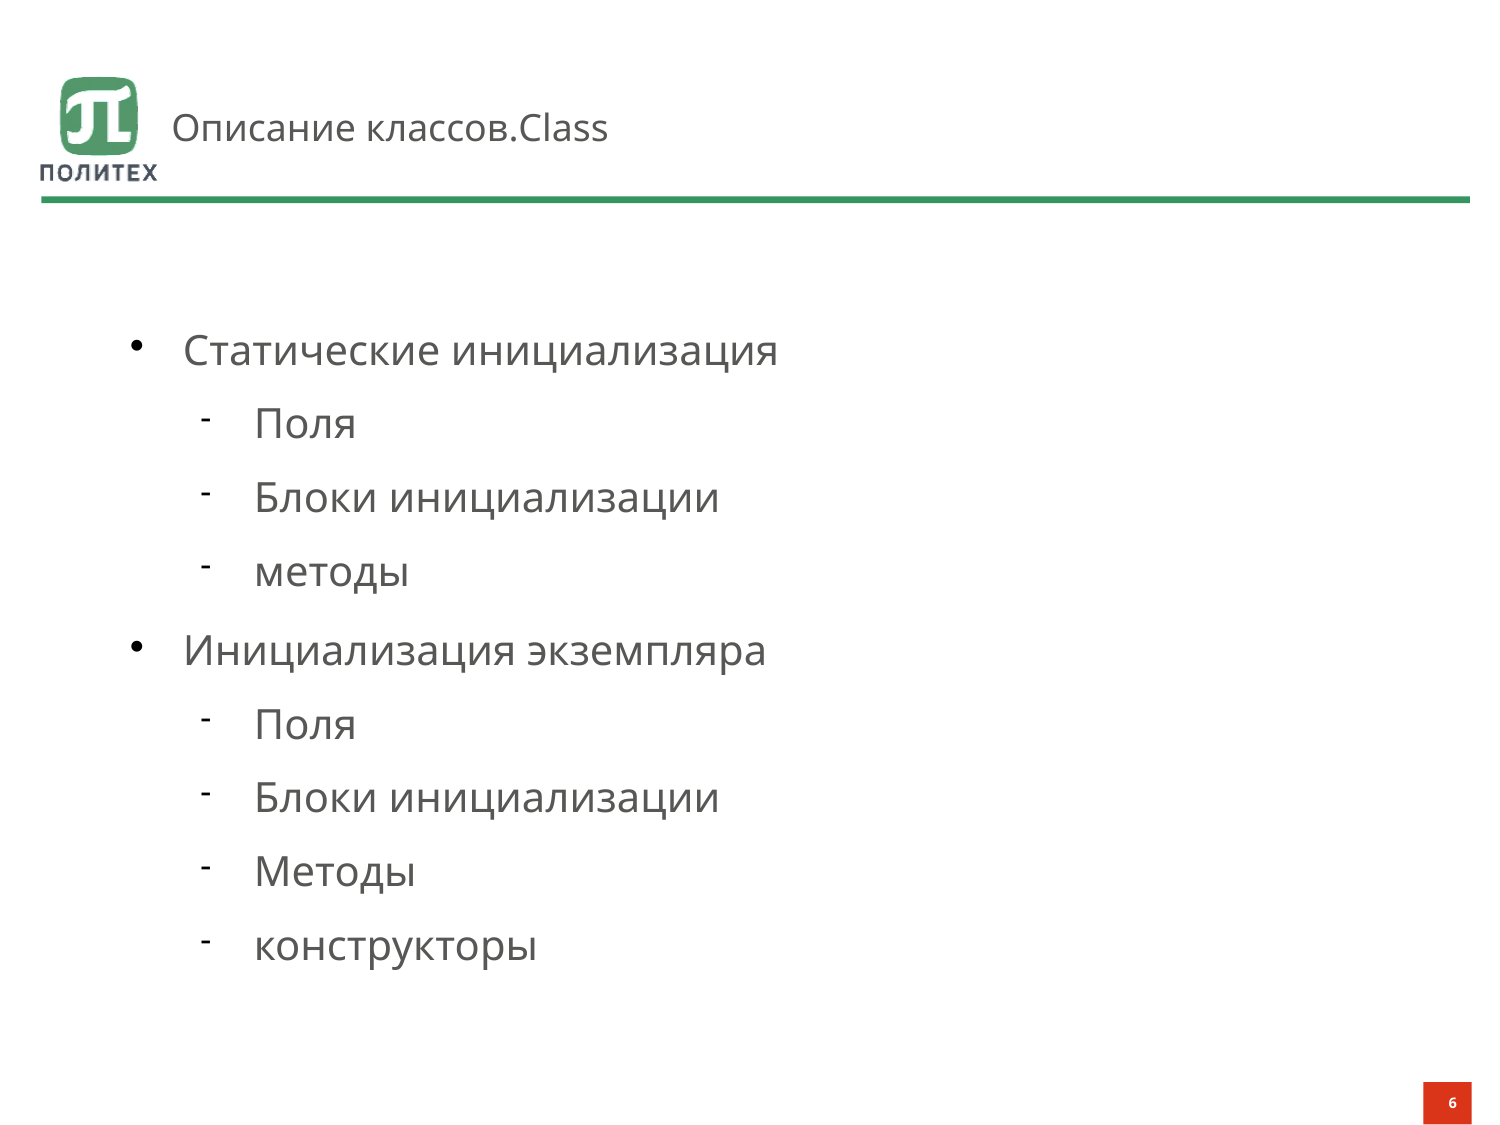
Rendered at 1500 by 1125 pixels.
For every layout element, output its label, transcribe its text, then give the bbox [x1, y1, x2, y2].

slide_number 6 [1423, 1082, 1472, 1125]
picture [37, 70, 161, 184]
title Описание классов.Class [171, 71, 1470, 181]
list Статические инициализация Поля Блоки инициализации методы Инициализация экземпляра Поля Блоки инициализации Методы конструкторы [112, 243, 1400, 1023]
